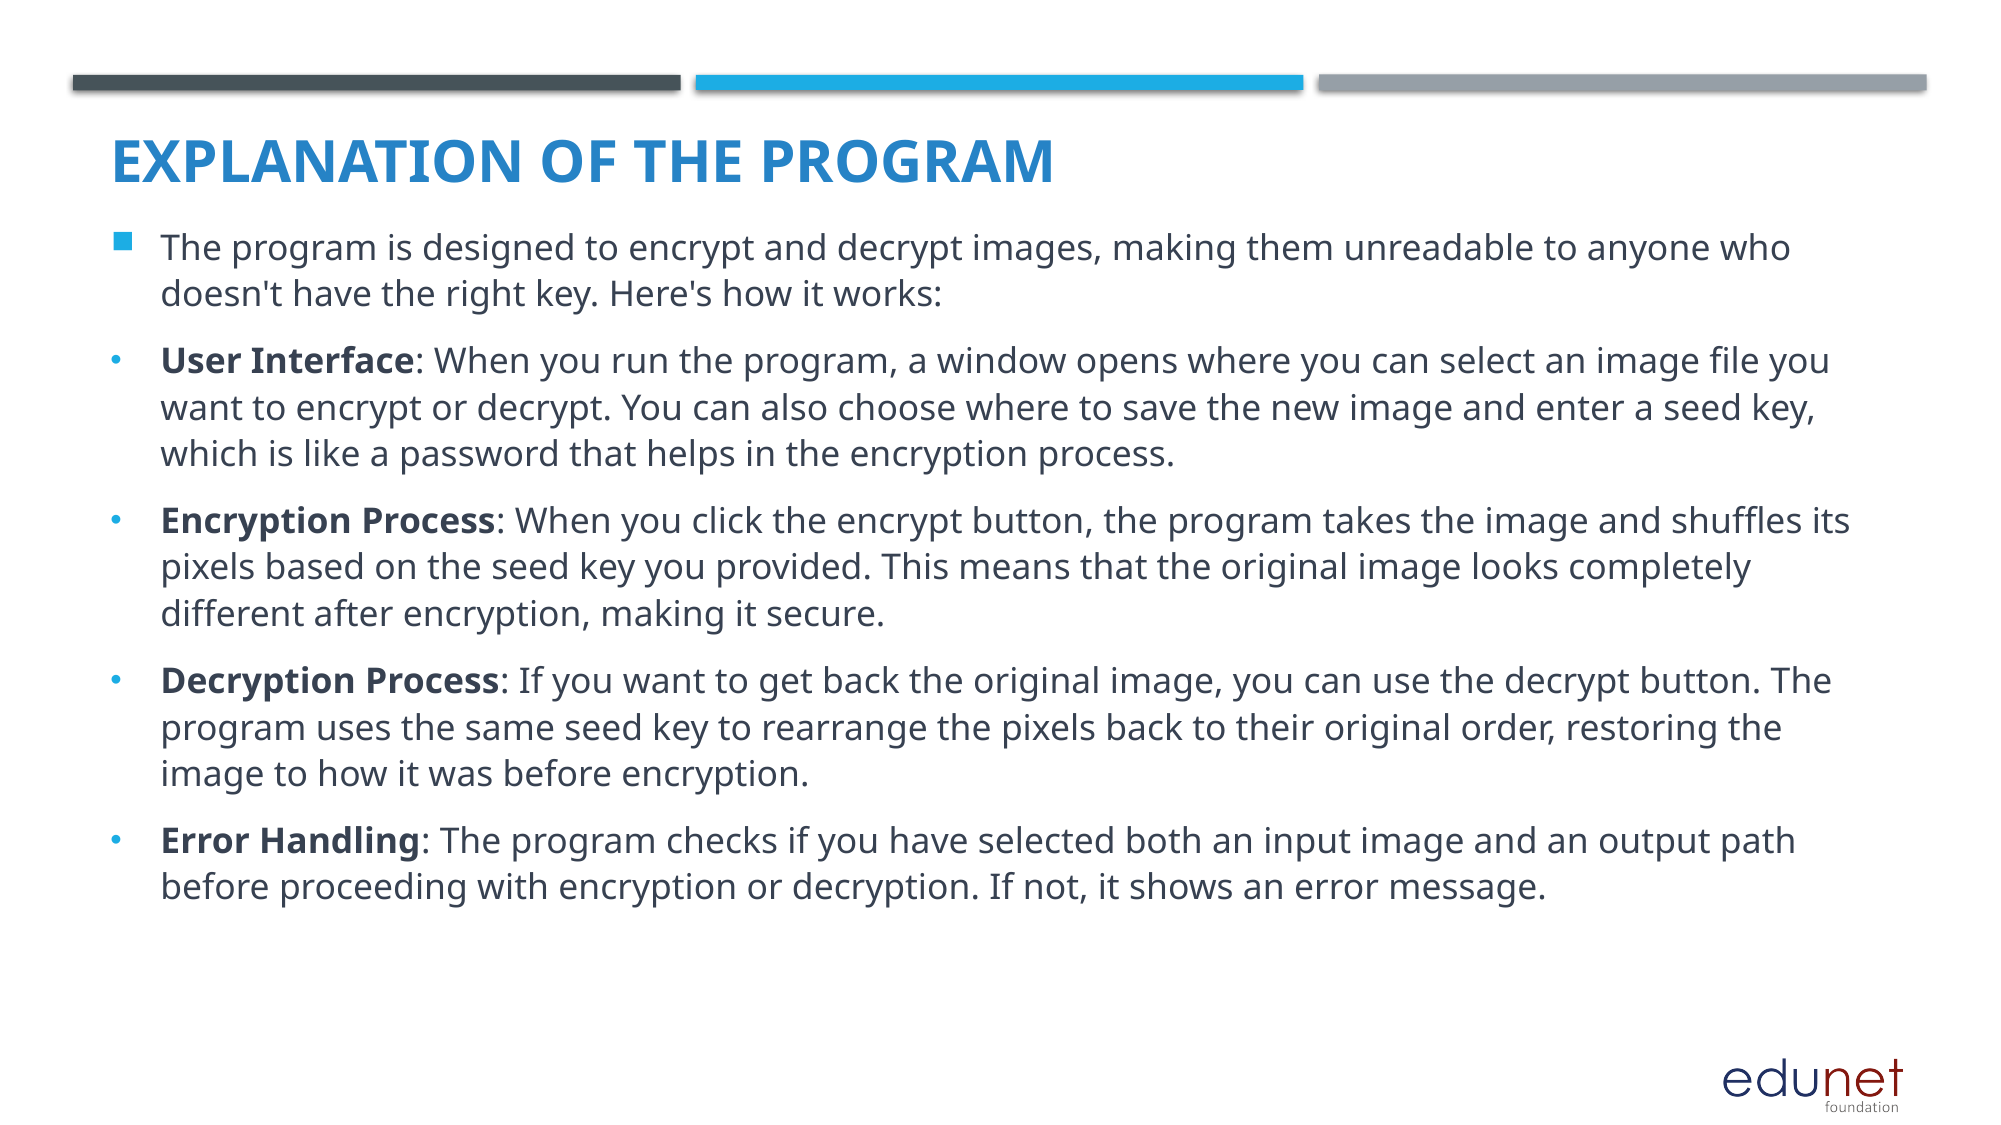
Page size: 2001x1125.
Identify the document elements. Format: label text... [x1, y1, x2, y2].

list The program is designed to encrypt and decrypt images, making them unreadable to anyone who doesn't have the right key. Here's how it works: User Interface: When you run the program, a window opens where you can select an image file you want to encrypt or decrypt. You can also choose where to save the new image and enter a seed key, which is like a password that helps in the encryption process. Encryption Process: When you click the encrypt button, the program takes the image and shuffles its pixels based on the seed key you provided. This means that the original image looks completely different after encryption, making it secure. Decryption Process: If you want to get back the original image, you can use the decrypt button. The program uses the same seed key to rearrange the pixels back to their original order, restoring the image to how it was before encryption. Error Handling: The program checks if you have selected both an input image and an output path before proceeding with encryption or decryption. If not, it shows an error message. [95, 213, 1905, 981]
picture [1719, 1056, 1905, 1116]
title Explanation of the Program [95, 115, 1905, 203]
